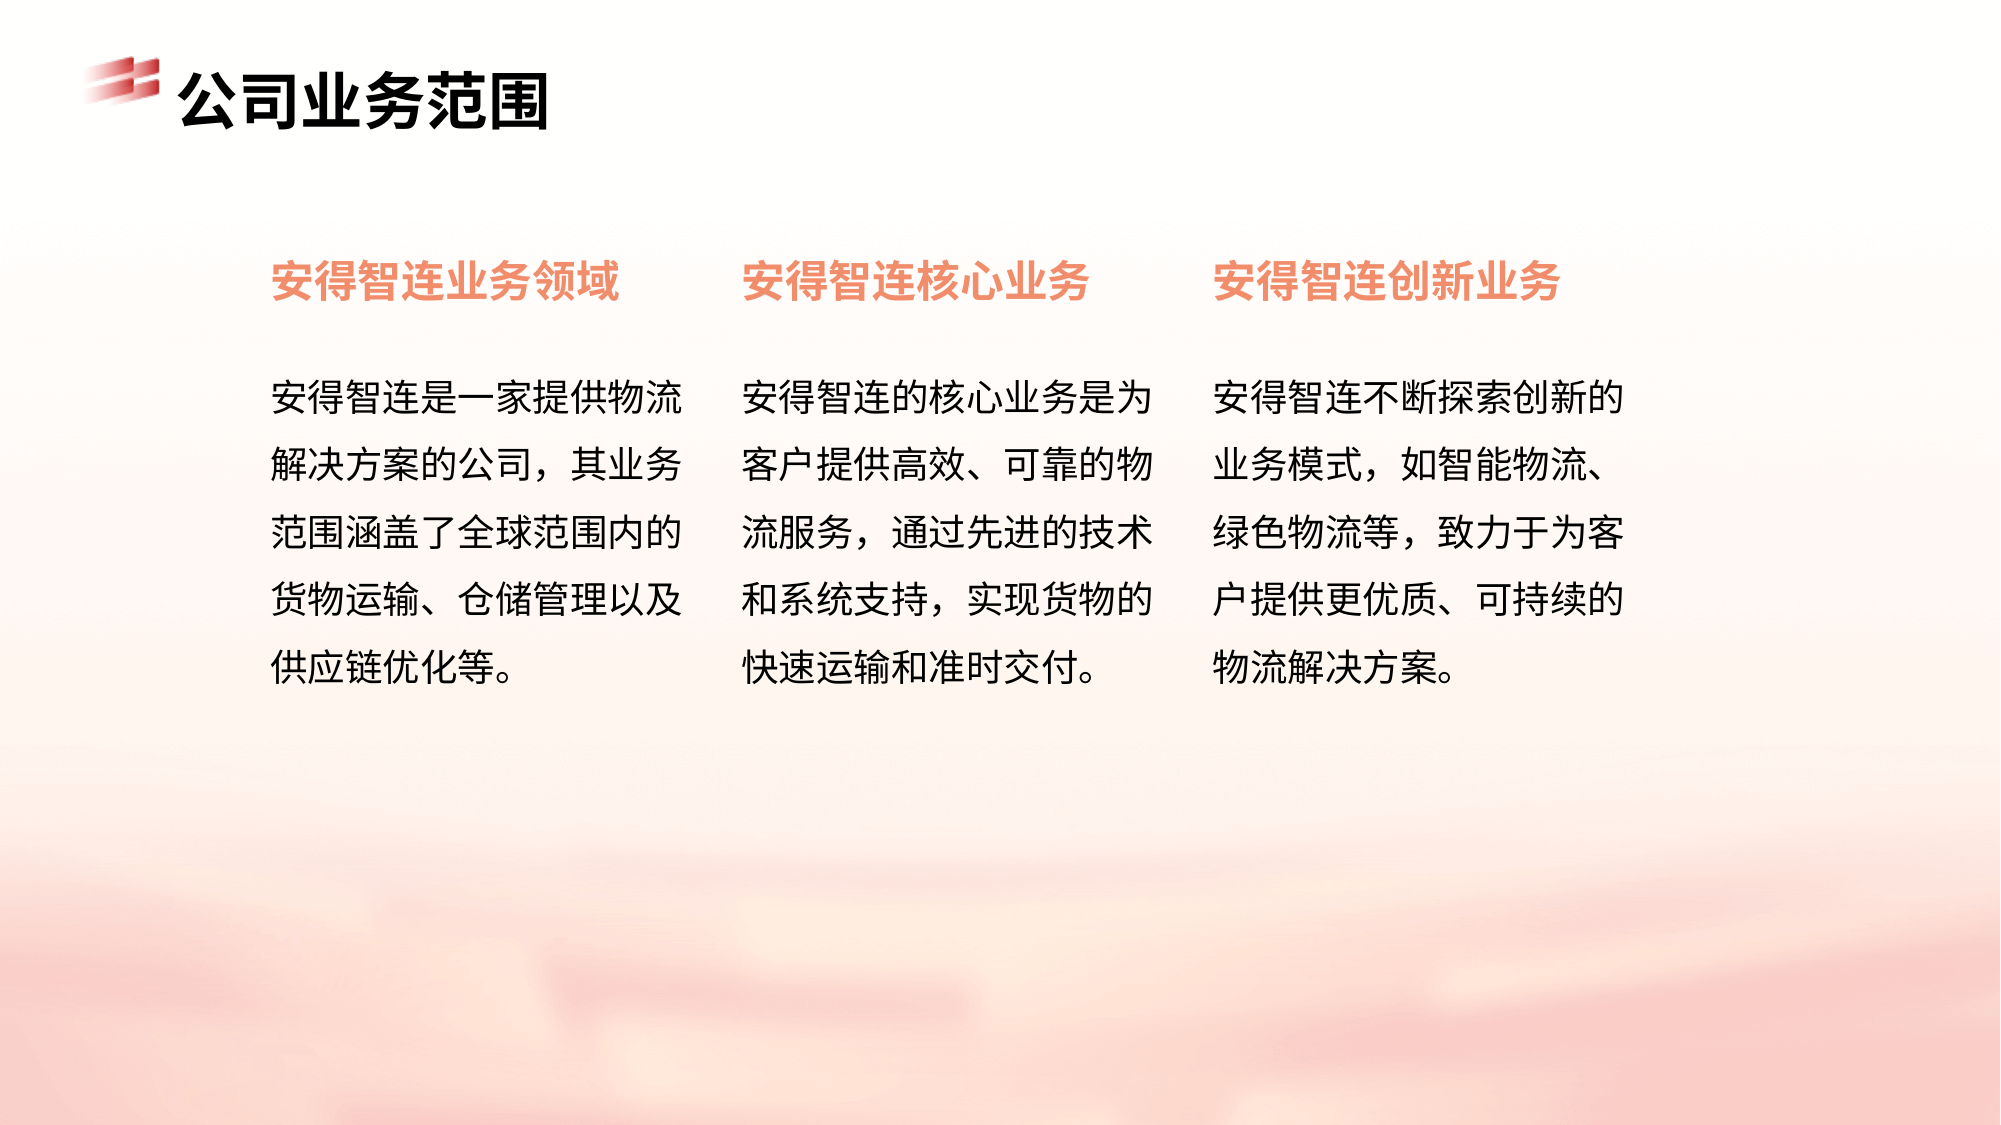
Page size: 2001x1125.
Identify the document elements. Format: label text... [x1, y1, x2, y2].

text_box 公司业务范围 [159, 15, 1700, 147]
text_box 安得智连业务领域 安得智连是一家提供物流解决方案的公司，其业务范围涵盖了全球范围内的货物运输、仓储管理以及供应链优化等。 [254, 244, 708, 698]
text_box 安得智连创新业务 安得智连不断探索创新的业务模式，如智能物流、绿色物流等，致力于为客户提供更优质、可持续的物流解决方案。 [1196, 244, 1650, 698]
picture [0, 0, 2001, 1125]
text_box 安得智连核心业务 安得智连的核心业务是为客户提供高效、可靠的物流服务，通过先进的技术和系统支持，实现货物的快速运输和准时交付。 [725, 244, 1179, 698]
